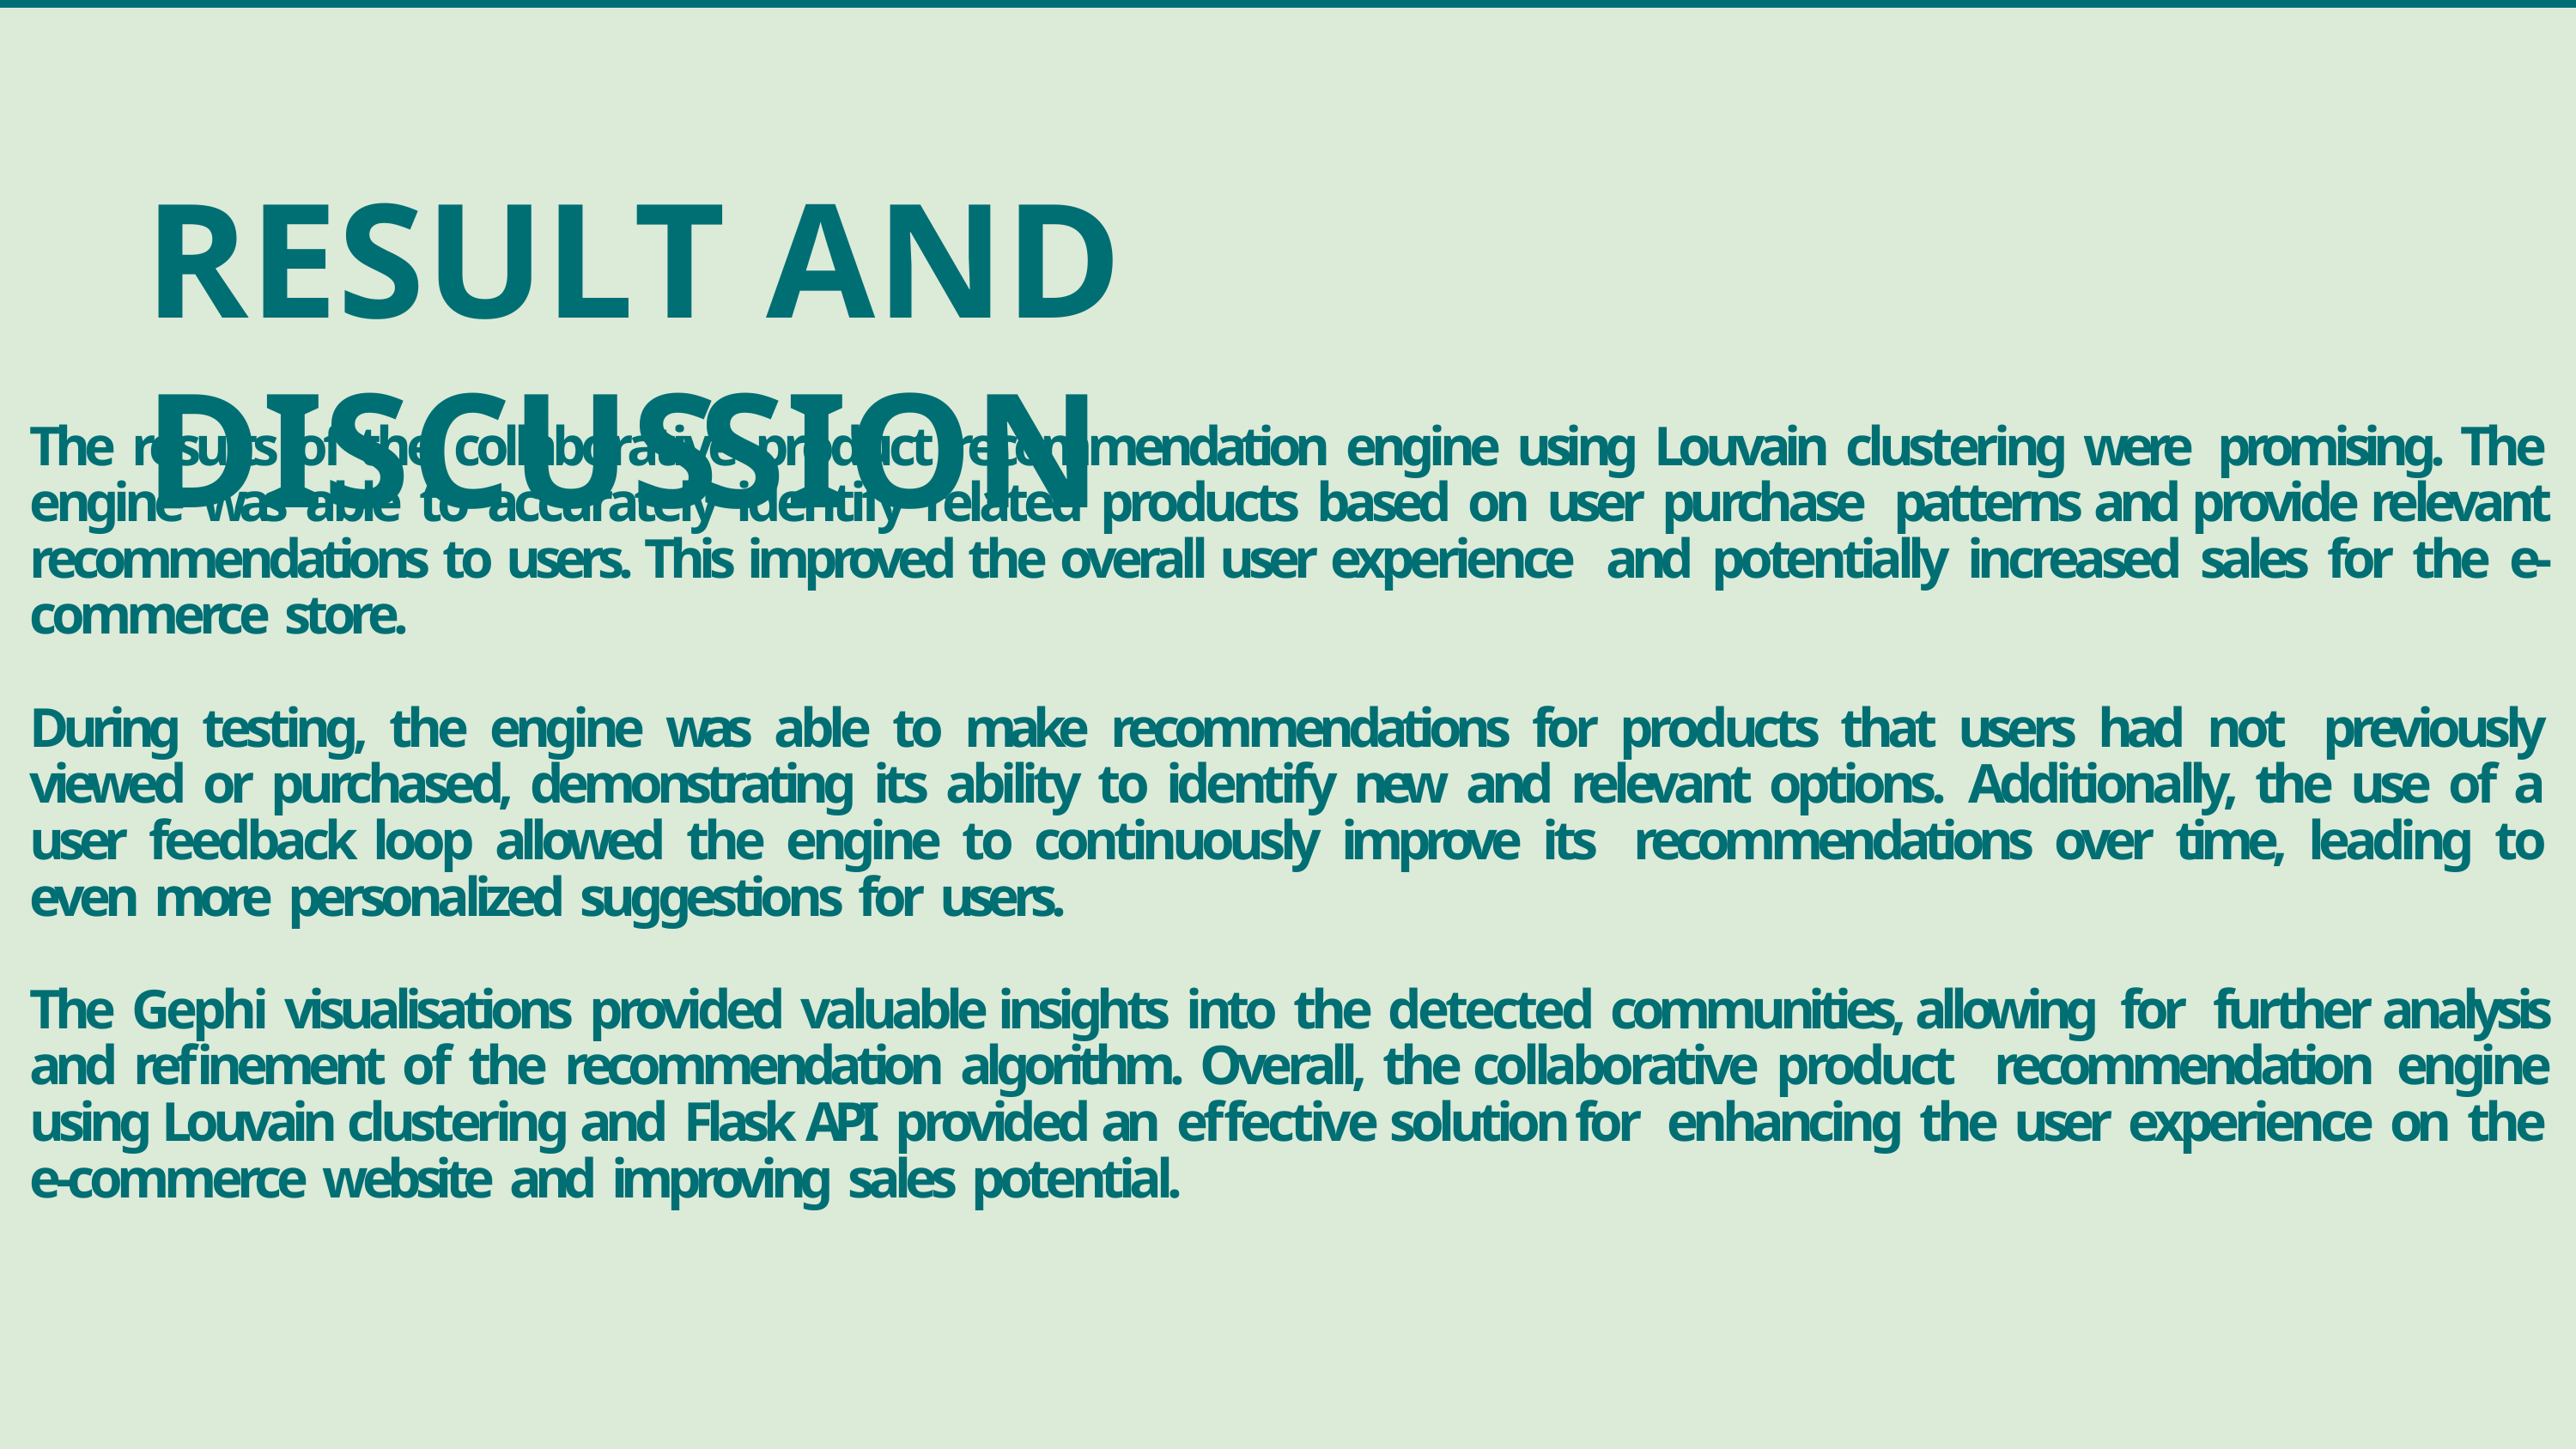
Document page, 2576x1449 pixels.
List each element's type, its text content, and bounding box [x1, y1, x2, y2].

title RESULT AND DISCUSSION [143, 157, 2061, 409]
text_box The results of the collaborative product recommendation engine using Louvain clustering were promising. The engine was able to accurately identify related products based on user purchase patterns and provide relevant recommendations to users. This improved the overall user experience and potentially increased sales for the e-commerce store. During testing, the engine was able to make recommendations for products that users had not previously viewed or purchased, demonstrating its ability to identify new and relevant options. Additionally, the use of a user feedback loop allowed the engine to continuously improve its recommendations over time, leading to even more personalized suggestions for users. The Gephi visualisations provided valuable insights into the detected communities, allowing for further analysis and refinement of the recommendation algorithm. Overall, the collaborative product recommendation engine using Louvain clustering and Flask API provided an effective solution for enhancing the user experience on the e-commerce website and improving sales potential. [27, 409, 2549, 1209]
picture [0, 8, 2576, 1449]
